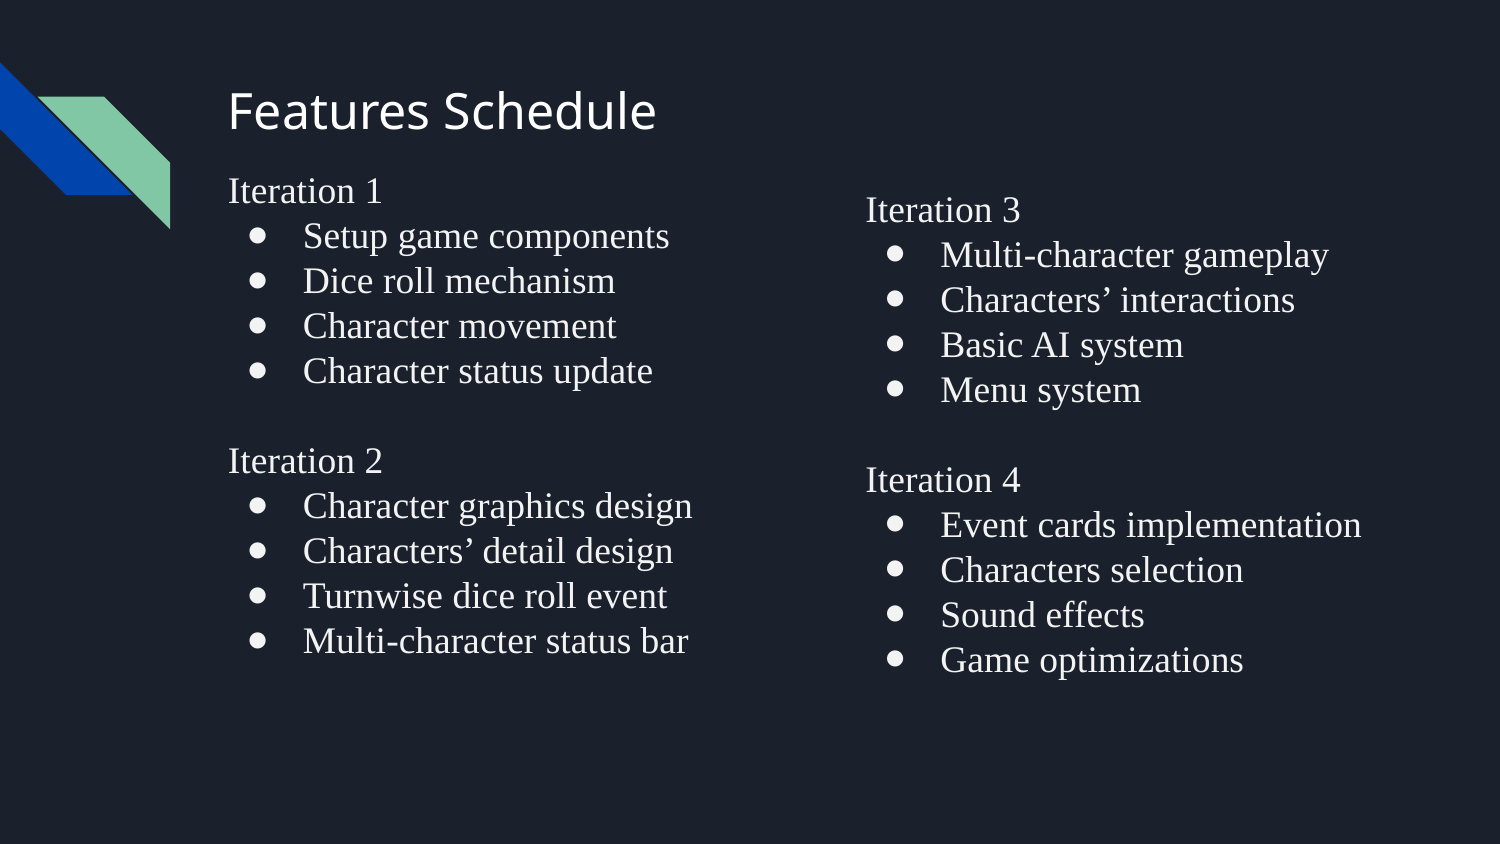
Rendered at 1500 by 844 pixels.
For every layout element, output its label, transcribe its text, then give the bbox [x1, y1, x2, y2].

title Features Schedule [212, 64, 1368, 215]
list Iteration 1 Setup game components Dice roll mechanism Character movement Character status update Iteration 2 Character graphics design Characters’ detail design Turnwise dice roll event Multi-character status bar [212, 151, 743, 697]
text_box Iteration 3 Multi-character gameplay Characters’ interactions Basic AI system Menu system Iteration 4 Event cards implementation Characters selection Sound effects Game optimizations [850, 169, 1464, 697]
